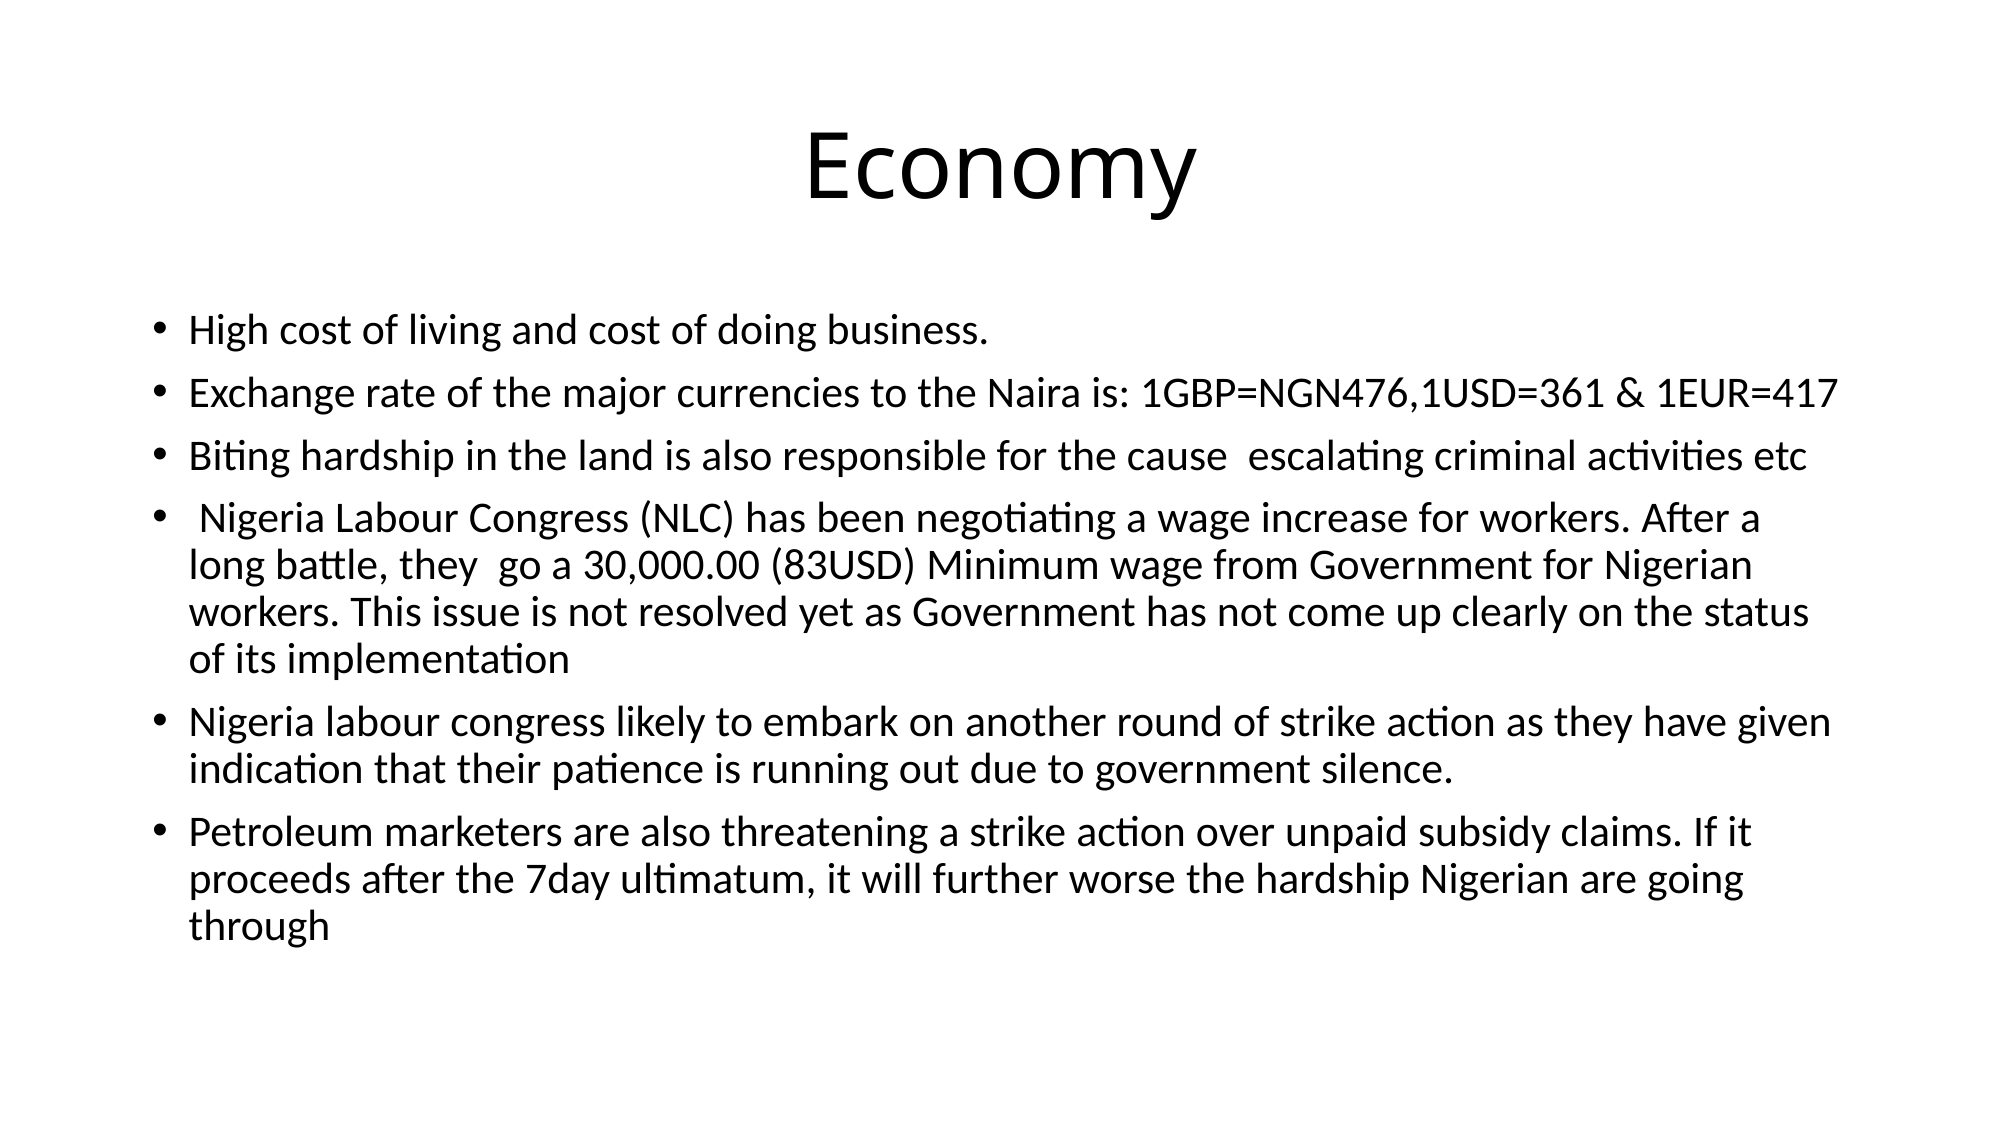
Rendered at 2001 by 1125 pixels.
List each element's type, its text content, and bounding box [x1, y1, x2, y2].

title Economy [137, 59, 1863, 278]
list High cost of living and cost of doing business. Exchange rate of the major currencies to the Naira is: 1GBP=NGN476,1USD=361 & 1EUR=417 Biting hardship in the land is also responsible for the cause escalating criminal activities etc Nigeria Labour Congress (NLC) has been negotiating a wage increase for workers. After a long battle, they go a 30,000.00 (83USD) Minimum wage from Government for Nigerian workers. This issue is not resolved yet as Government has not come up clearly on the status of its implementation Nigeria labour congress likely to embark on another round of strike action as they have given indication that their patience is running out due to government silence. Petroleum marketers are also threatening a strike action over unpaid subsidy claims. If it proceeds after the 7day ultimatum, it will further worse the hardship Nigerian are going through [137, 299, 1863, 1014]
